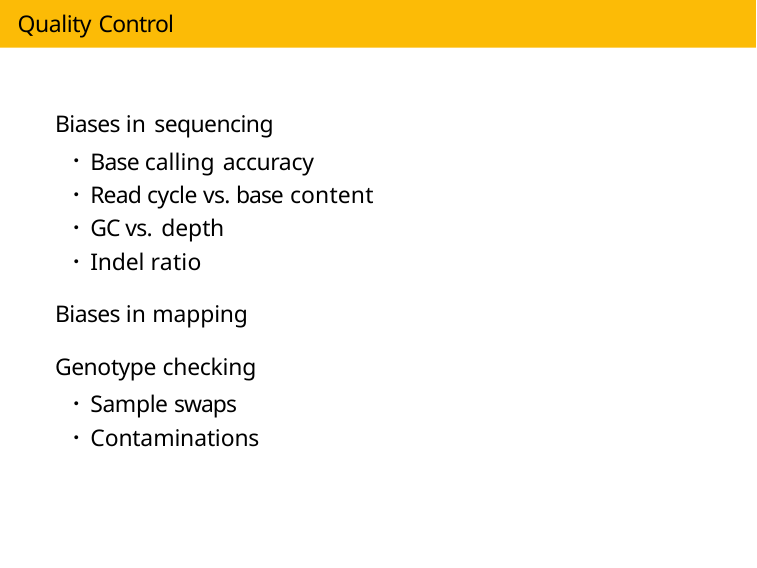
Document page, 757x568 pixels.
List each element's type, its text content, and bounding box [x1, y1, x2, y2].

title Quality Control [15, 9, 741, 105]
text_box Biases in sequencing Base calling accuracy Read cycle vs. base content GC vs. depth Indel ratio Biases in mapping Genotype checking Sample swaps Contaminations [53, 109, 400, 451]
